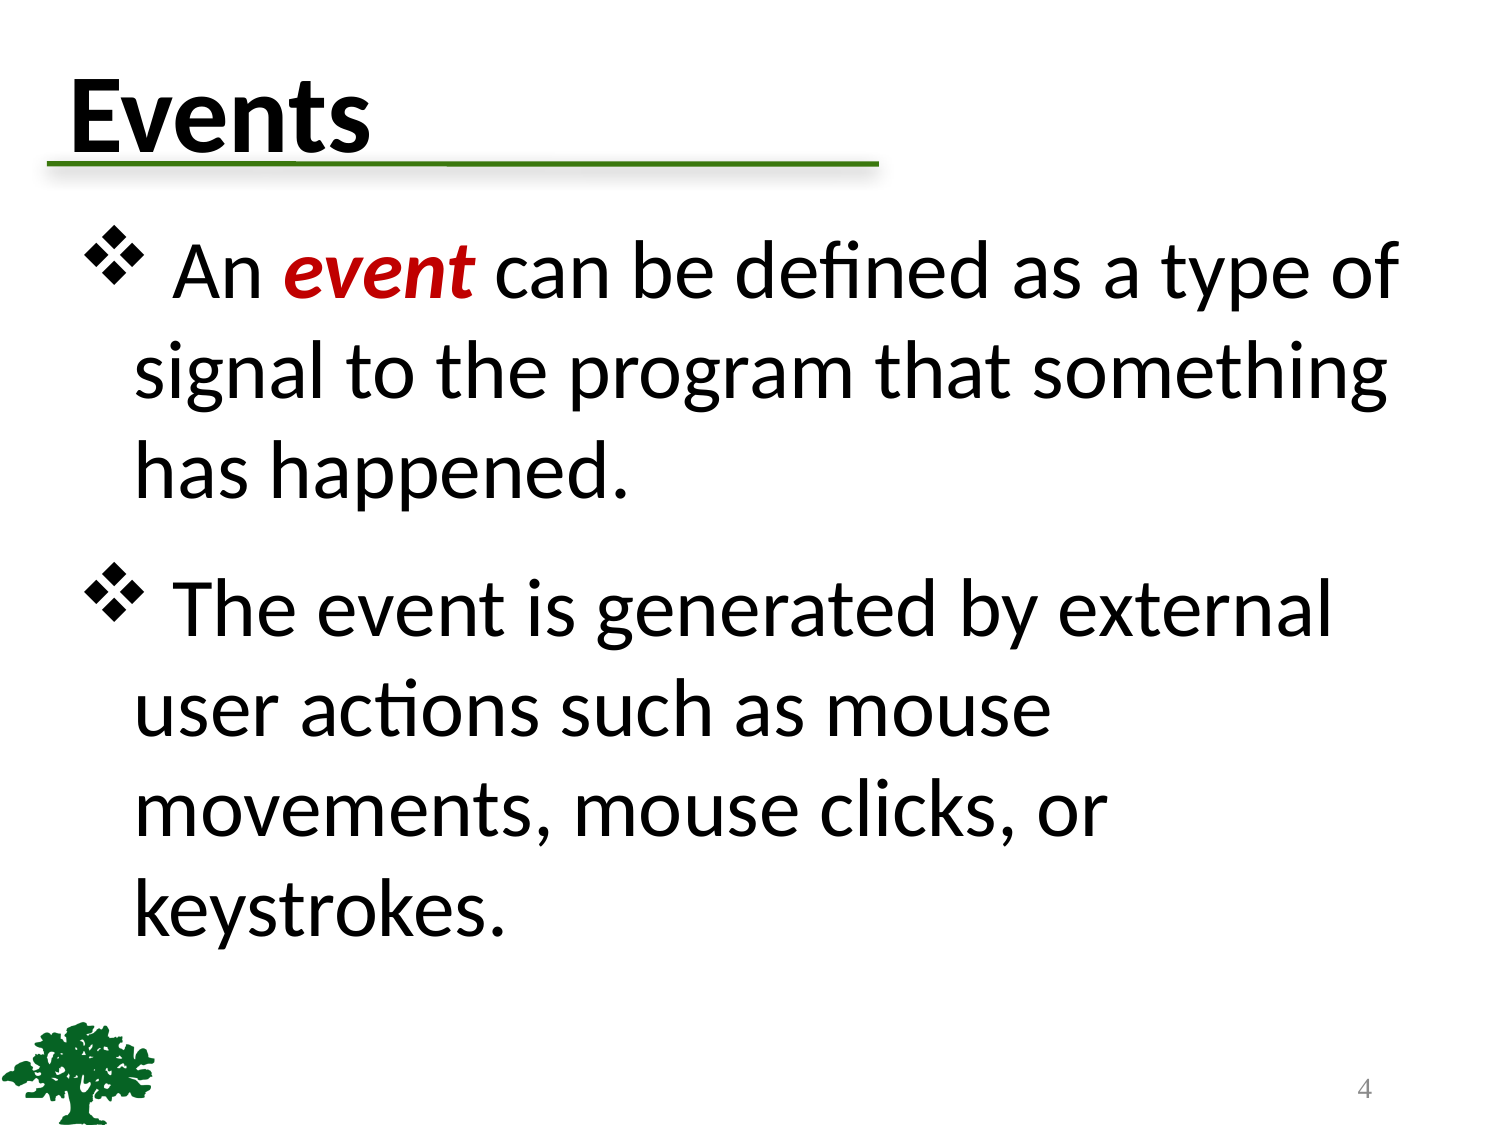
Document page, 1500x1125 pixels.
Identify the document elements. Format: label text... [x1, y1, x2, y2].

picture [0, 1021, 157, 1125]
slide_number 4 [1074, 1049, 1388, 1125]
list An event can be defined as a type of signal to the program that something has happened. The event is generated by external user actions such as mouse movements, mouse clicks, or keystrokes. [62, 207, 1483, 946]
title Events [52, 54, 503, 162]
